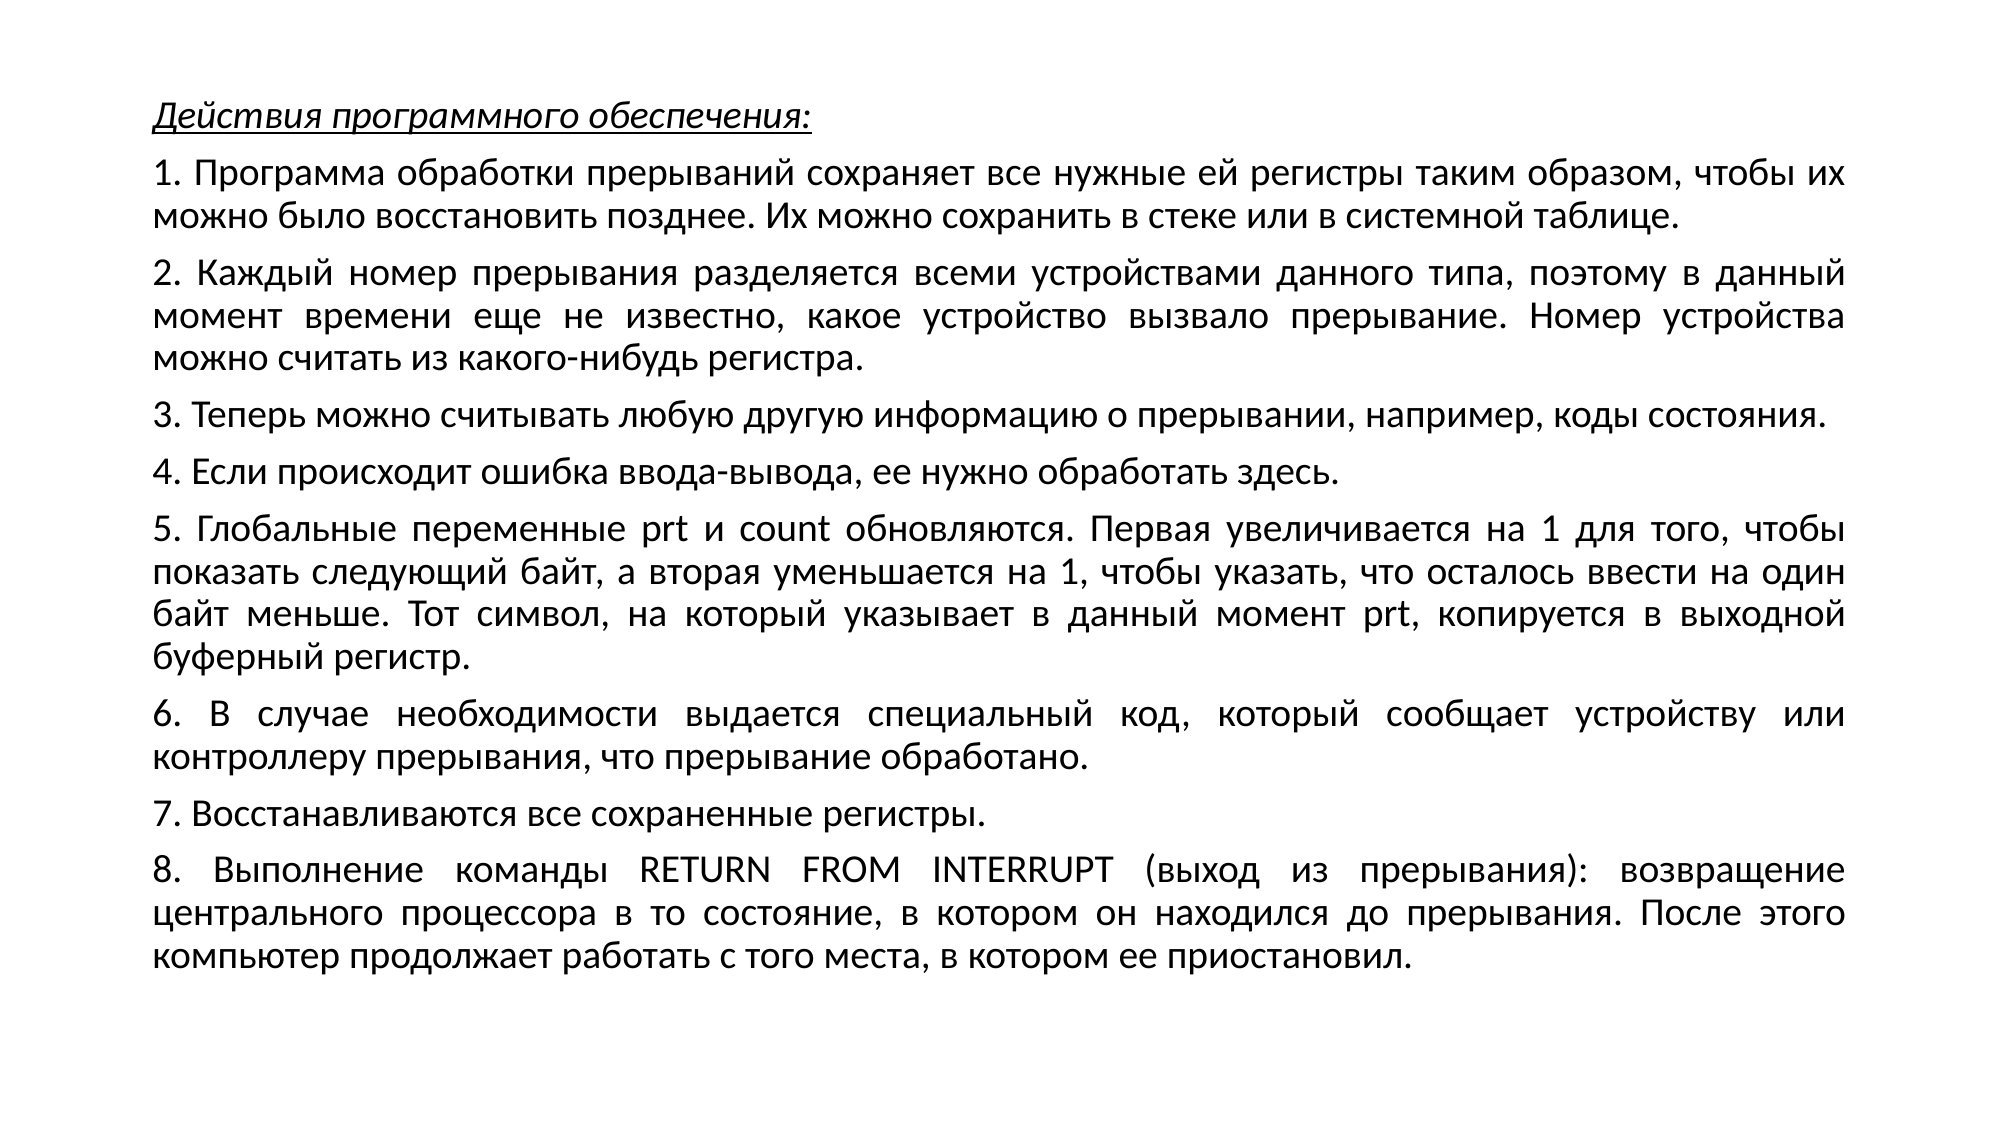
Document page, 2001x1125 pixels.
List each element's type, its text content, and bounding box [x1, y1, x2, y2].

list Действия программного обеспечения: 1. Программа обработки прерываний сохраняет все нужные ей регистры таким образом, чтобы их можно было восстановить позднее. Их можно сохранить в стеке или в системной таблице. 2. Каждый номер прерывания разделяется всеми устройствами данного типа, поэтому в данный момент времени еще не известно, какое устройство вызвало прерывание. Номер устройства можно считать из какого-нибудь регистра. 3. Теперь можно считывать любую другую информацию о прерывании, например, коды состояния. 4. Если происходит ошибка ввода-вывода, ее нужно обработать здесь. 5. Глобальные переменные prt и count обновляются. Первая увеличивается на 1 для того, чтобы показать следующий байт, а вторая уменьшается на 1, чтобы указать, что осталось ввести на один байт меньше. Тот символ, на который указывает в данный момент prt, копируется в выходной буферный регистр. 6. В случае необходимости выдается специальный код, который сообщает устройству или контроллеру прерывания, что прерывание обработано. 7. Восстанавливаются все сохраненные регистры. 8. Выполнение команды RETURN FROM INTERRUPT (выход из прерывания): возвращение центрального процессора в то состояние, в котором он находился до прерывания. После этого компьютер продолжает работать с того места, в котором ее приостановил. [137, 87, 1863, 1014]
